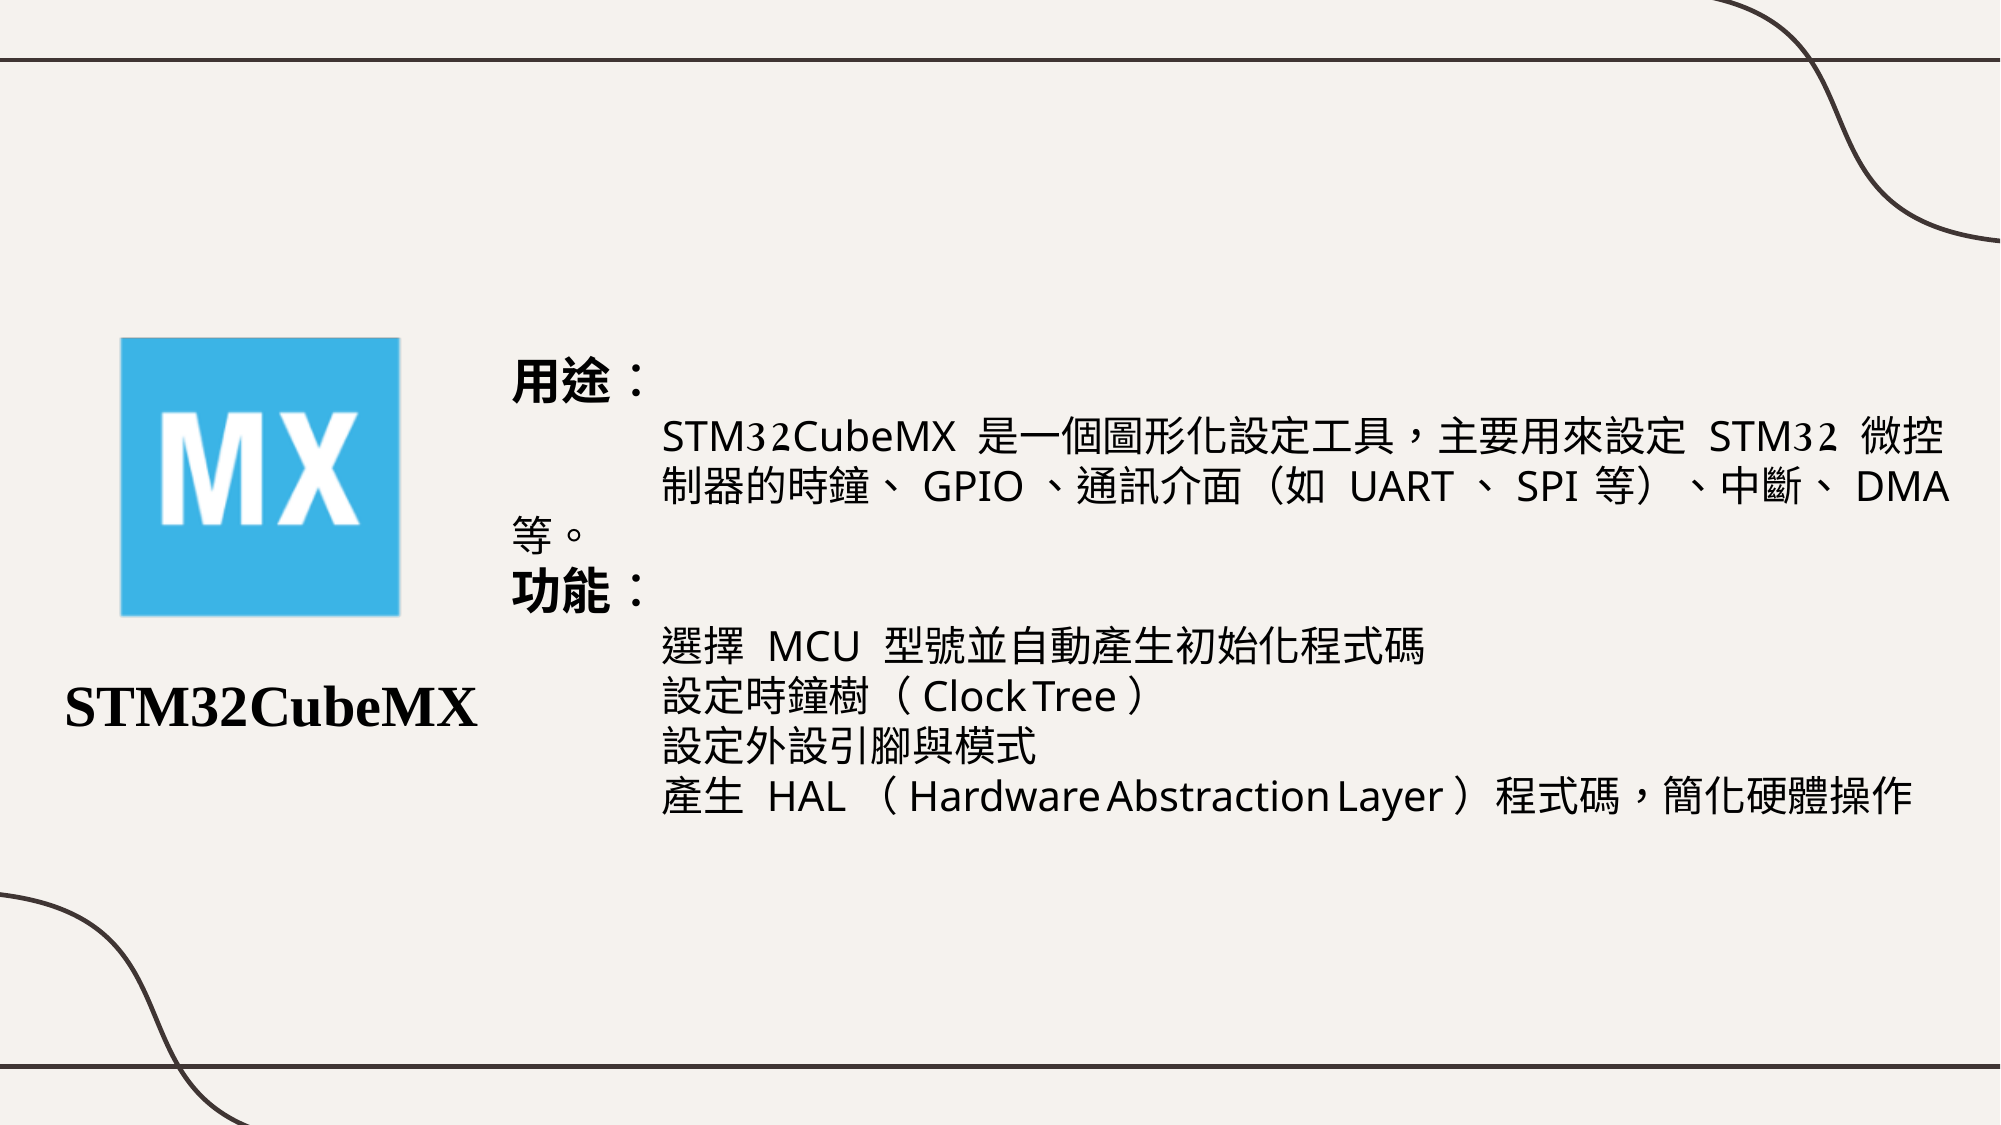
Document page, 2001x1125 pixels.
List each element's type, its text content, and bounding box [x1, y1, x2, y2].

text_box 用途： STM32CubeMX 是一個圖形化設定工具，主要用來設定 STM32 微控 制器的時鐘、GPIO、通訊介面（如 UART、SPI 等）、中斷、DMA 等。 功能： 選擇 MCU 型號並自動產生初始化程式碼 設定時鐘樹（Clock Tree） 設定外設引腳與模式 產生 HAL（Hardware Abstraction Layer）程式碼，簡化硬體操作 [497, 342, 2000, 873]
picture [99, 313, 425, 686]
text_box STM32CubeMX [18, 652, 497, 750]
